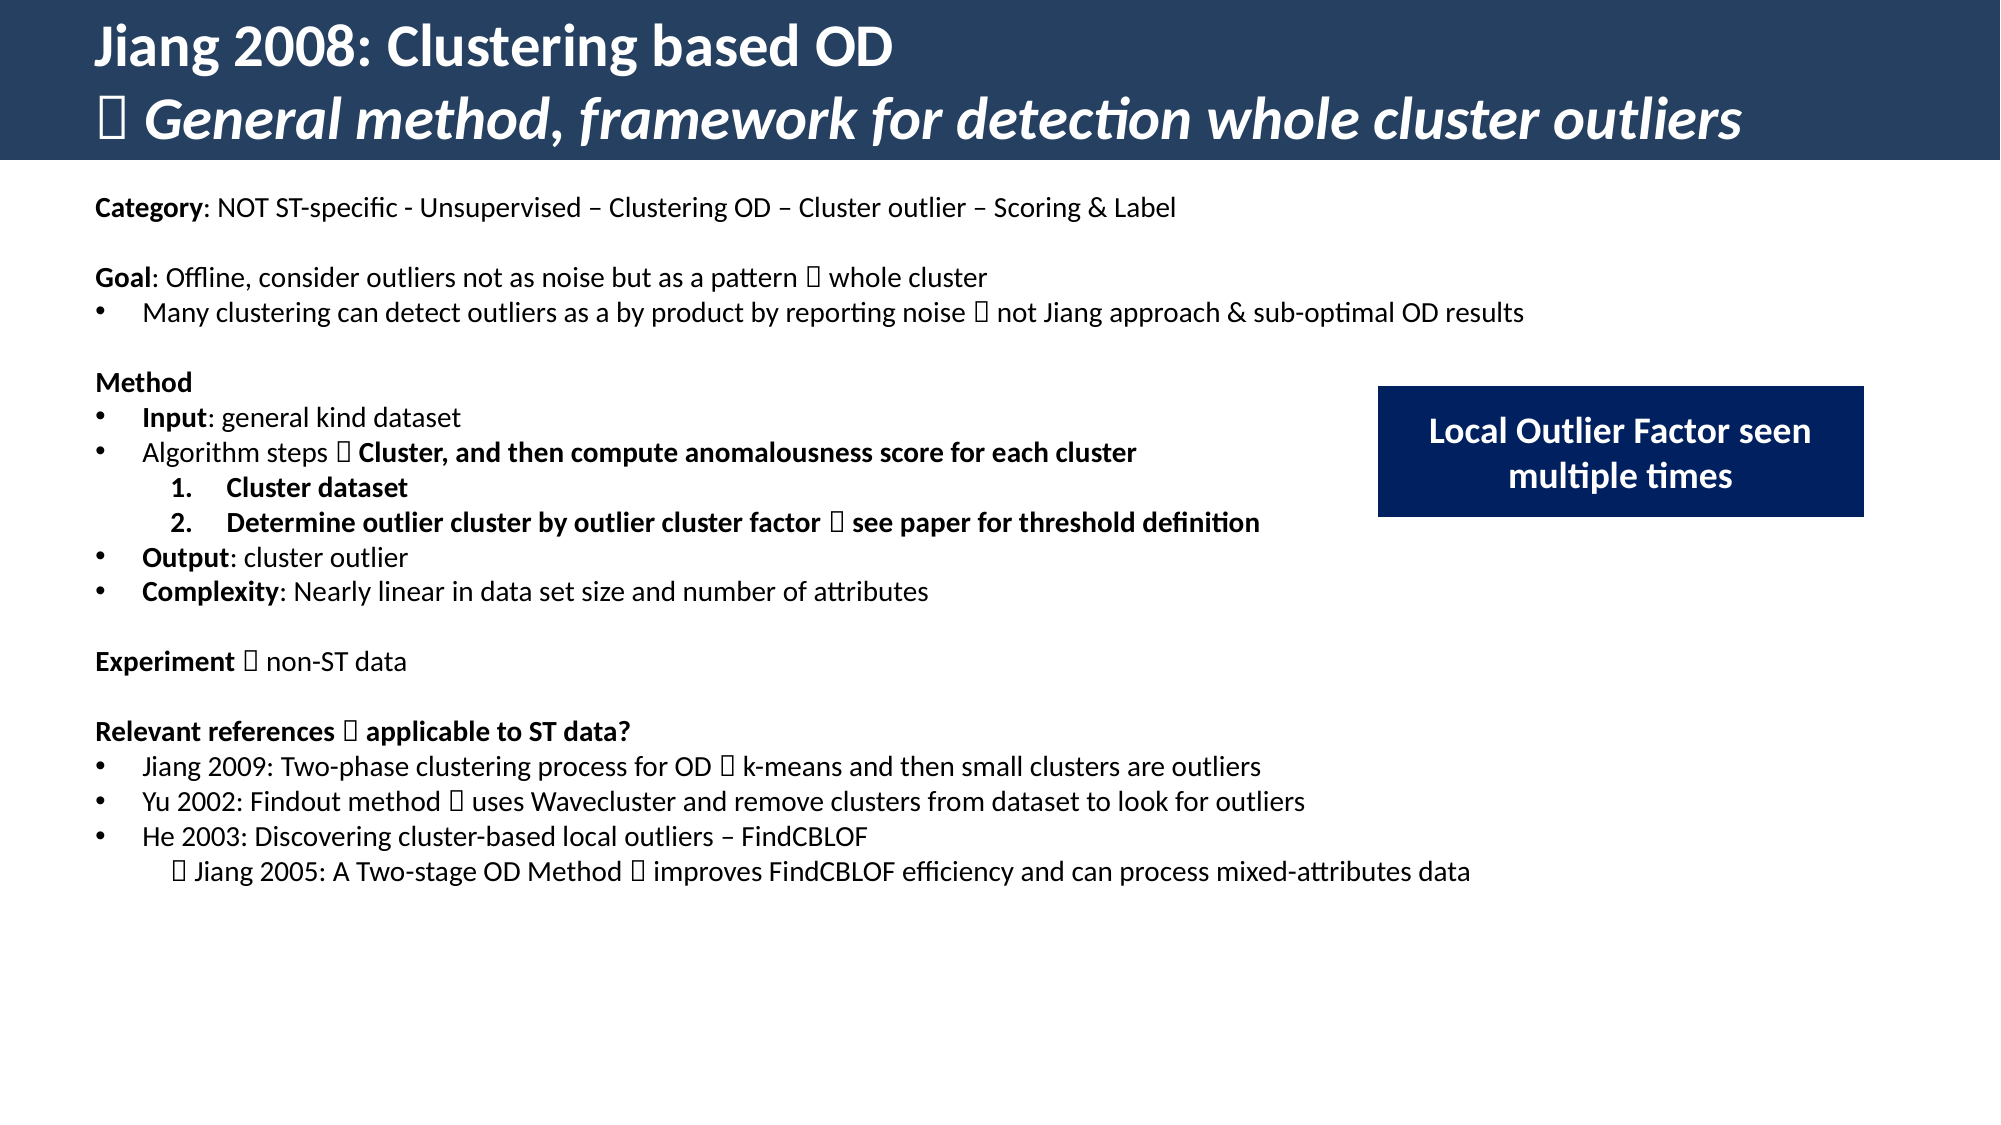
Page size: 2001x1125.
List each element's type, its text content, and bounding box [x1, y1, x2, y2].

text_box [0, 0, 2000, 160]
text_box Category: NOT ST-specific - Unsupervised – Clustering OD – Cluster outlier – Scoring & Label Goal: Offline, consider outliers not as noise but as a pattern  whole cluster Many clustering can detect outliers as a by product by reporting noise  not Jiang approach & sub-optimal OD results Method Input: general kind dataset Algorithm steps  Cluster, and then compute anomalousness score for each cluster Cluster dataset Determine outlier cluster by outlier cluster factor  see paper for threshold definition Output: cluster outlier Complexity: Nearly linear in data set size and number of attributes Experiment  non-ST data Relevant references  applicable to ST data? Jiang 2009: Two-phase clustering process for OD  k-means and then small clusters are outliers Yu 2002: Findout method  uses Wavecluster and remove clusters from dataset to look for outliers He 2003: Discovering cluster-based local outliers – FindCBLOF  Jiang 2005: A Two-stage OD Method  improves FindCBLOF efficiency and can process mixed-attributes data [80, 180, 1921, 895]
text_box Local Outlier Factor seen multiple times [1378, 386, 1864, 517]
